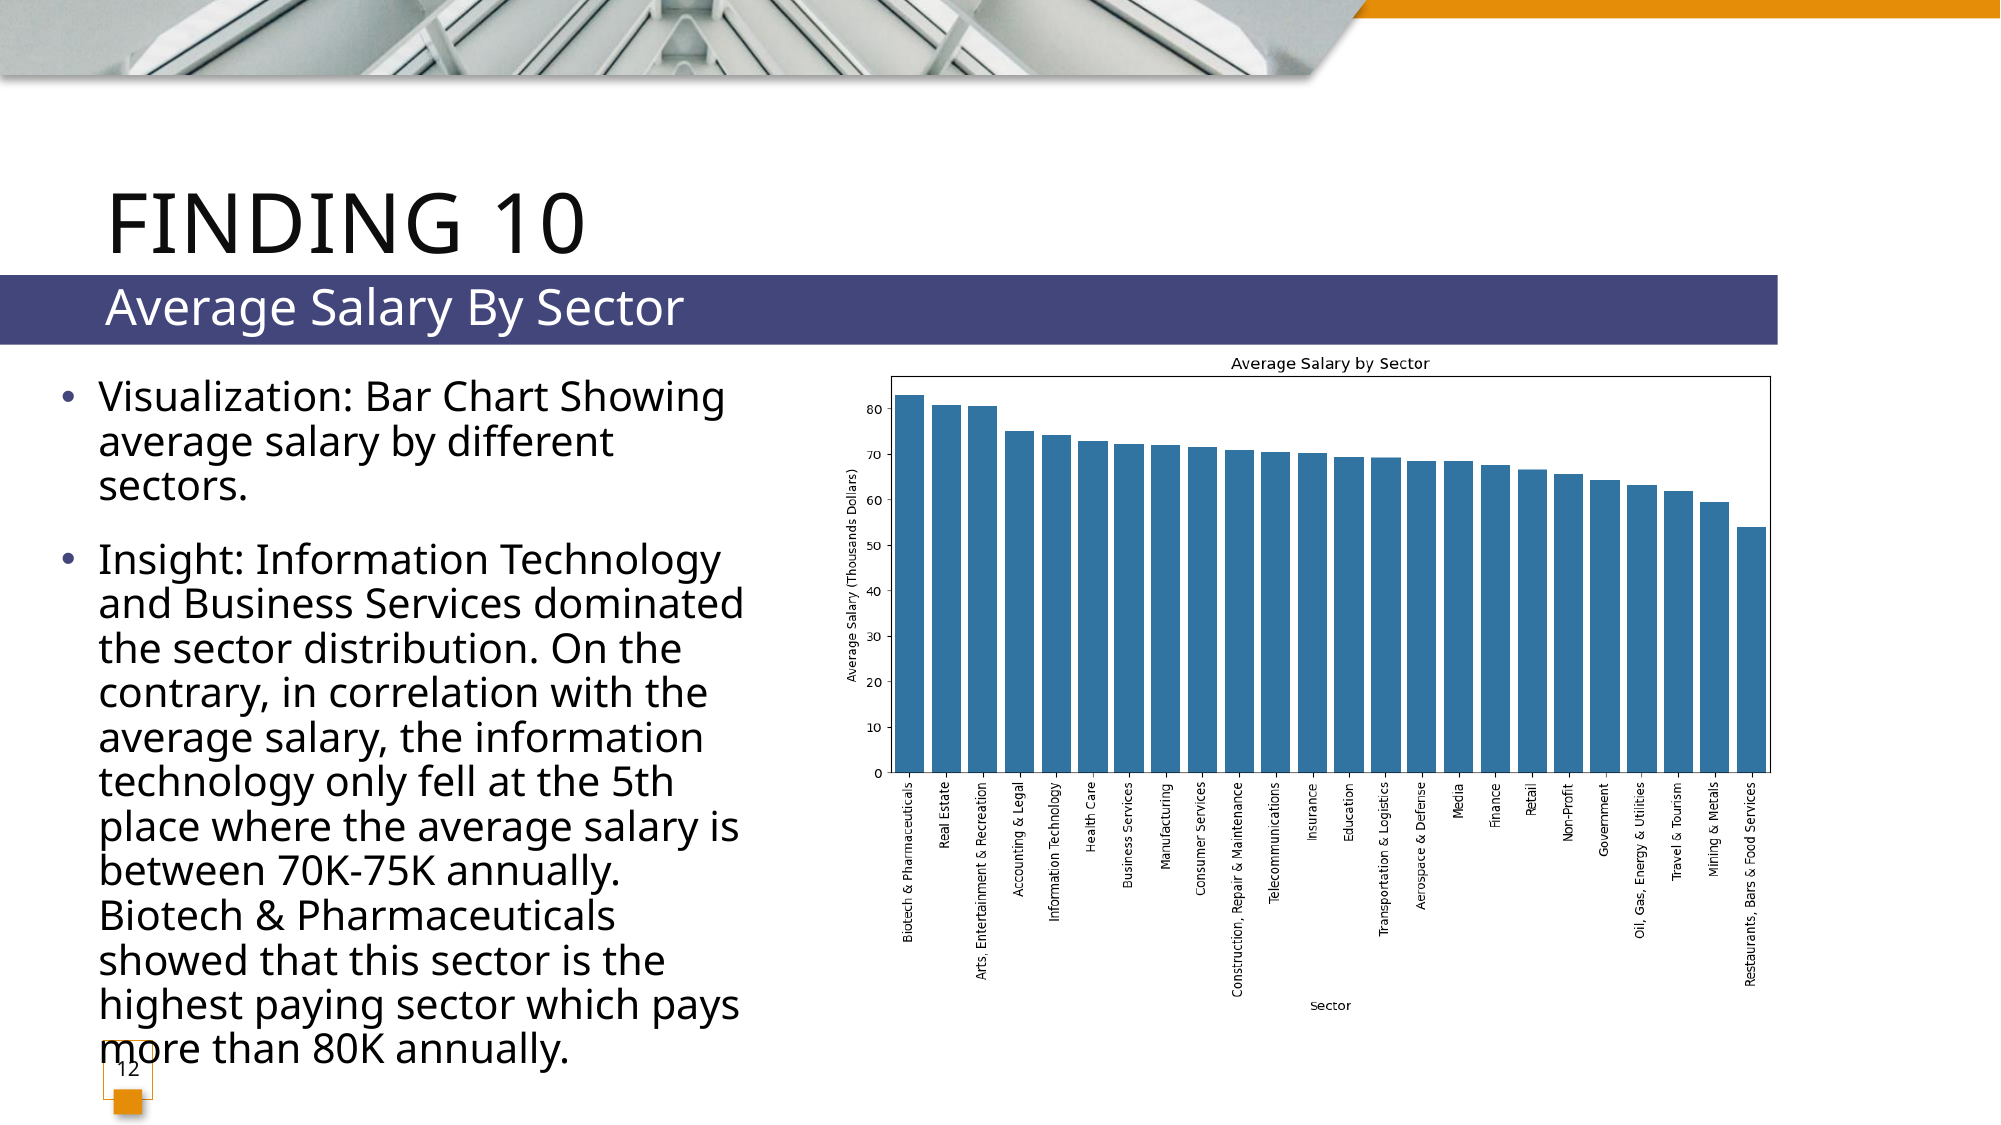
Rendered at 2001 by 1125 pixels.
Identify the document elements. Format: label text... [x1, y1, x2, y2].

title Finding 10 [90, 162, 1863, 279]
text_box [113, 1089, 143, 1115]
list Visualization: Bar Chart Showing average salary by different sectors. Insight: Information Technology and Business Services dominated the sector distribution. On the contrary, in correlation with the average salary, the information technology only fell at the 5th place where the average salary is between 70K-75K annually. Biotech & Pharmaceuticals showed that this sector is the highest paying sector which pays more than 80K annually. [46, 368, 788, 1085]
list Average Salary By Sector [0, 275, 1778, 345]
slide_number 12 [103, 1040, 153, 1100]
picture [837, 348, 1778, 1021]
picture [0, 0, 1367, 76]
